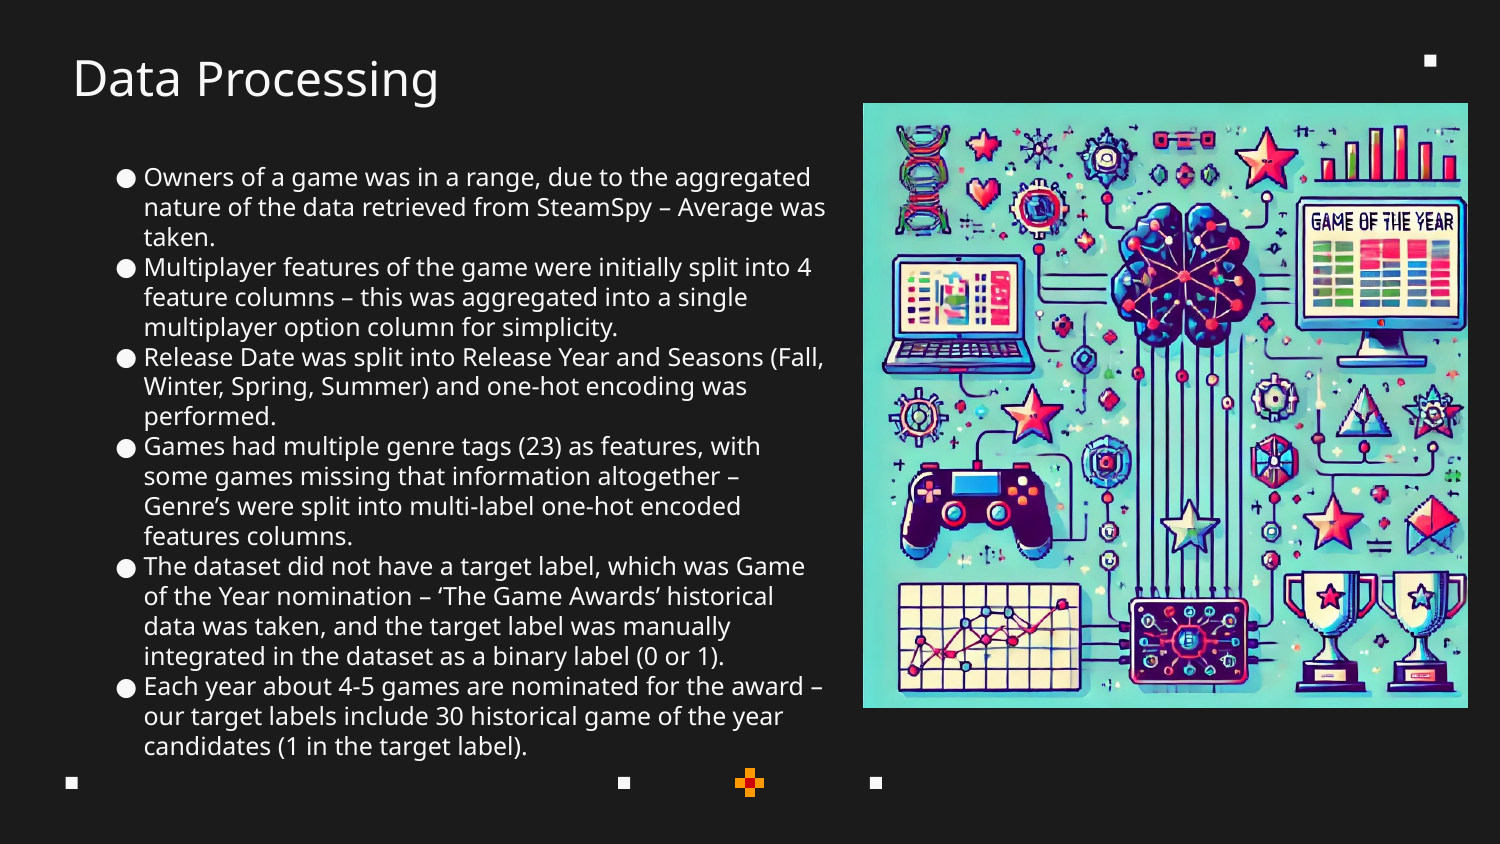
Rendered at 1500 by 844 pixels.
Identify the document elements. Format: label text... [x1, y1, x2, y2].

picture [863, 102, 1469, 708]
subtitle Owners of a game was in a range, due to the aggregated nature of the data retrieved from SteamSpy – Average was taken. Multiplayer features of the game were initially split into 4 feature columns – this was aggregated into a single multiplayer option column for simplicity. Release Date was split into Release Year and Seasons (Fall, Winter, Spring, Summer) and one-hot encoding was performed. Games had multiple genre tags (23) as features, with some games missing that information altogether – Genre’s were split into multi-label one-hot encoded features columns. The dataset did not have a target label, which was Game of the Year nomination – ‘The Game Awards’ historical data was taken, and the target label was manually integrated in the dataset as a binary label (0 or 1). Each year about 4-5 games are nominated for the award – our target labels include 30 historical game of the year candidates (1 in the target label). [100, 146, 847, 794]
title Data Processing [57, 31, 1278, 156]
